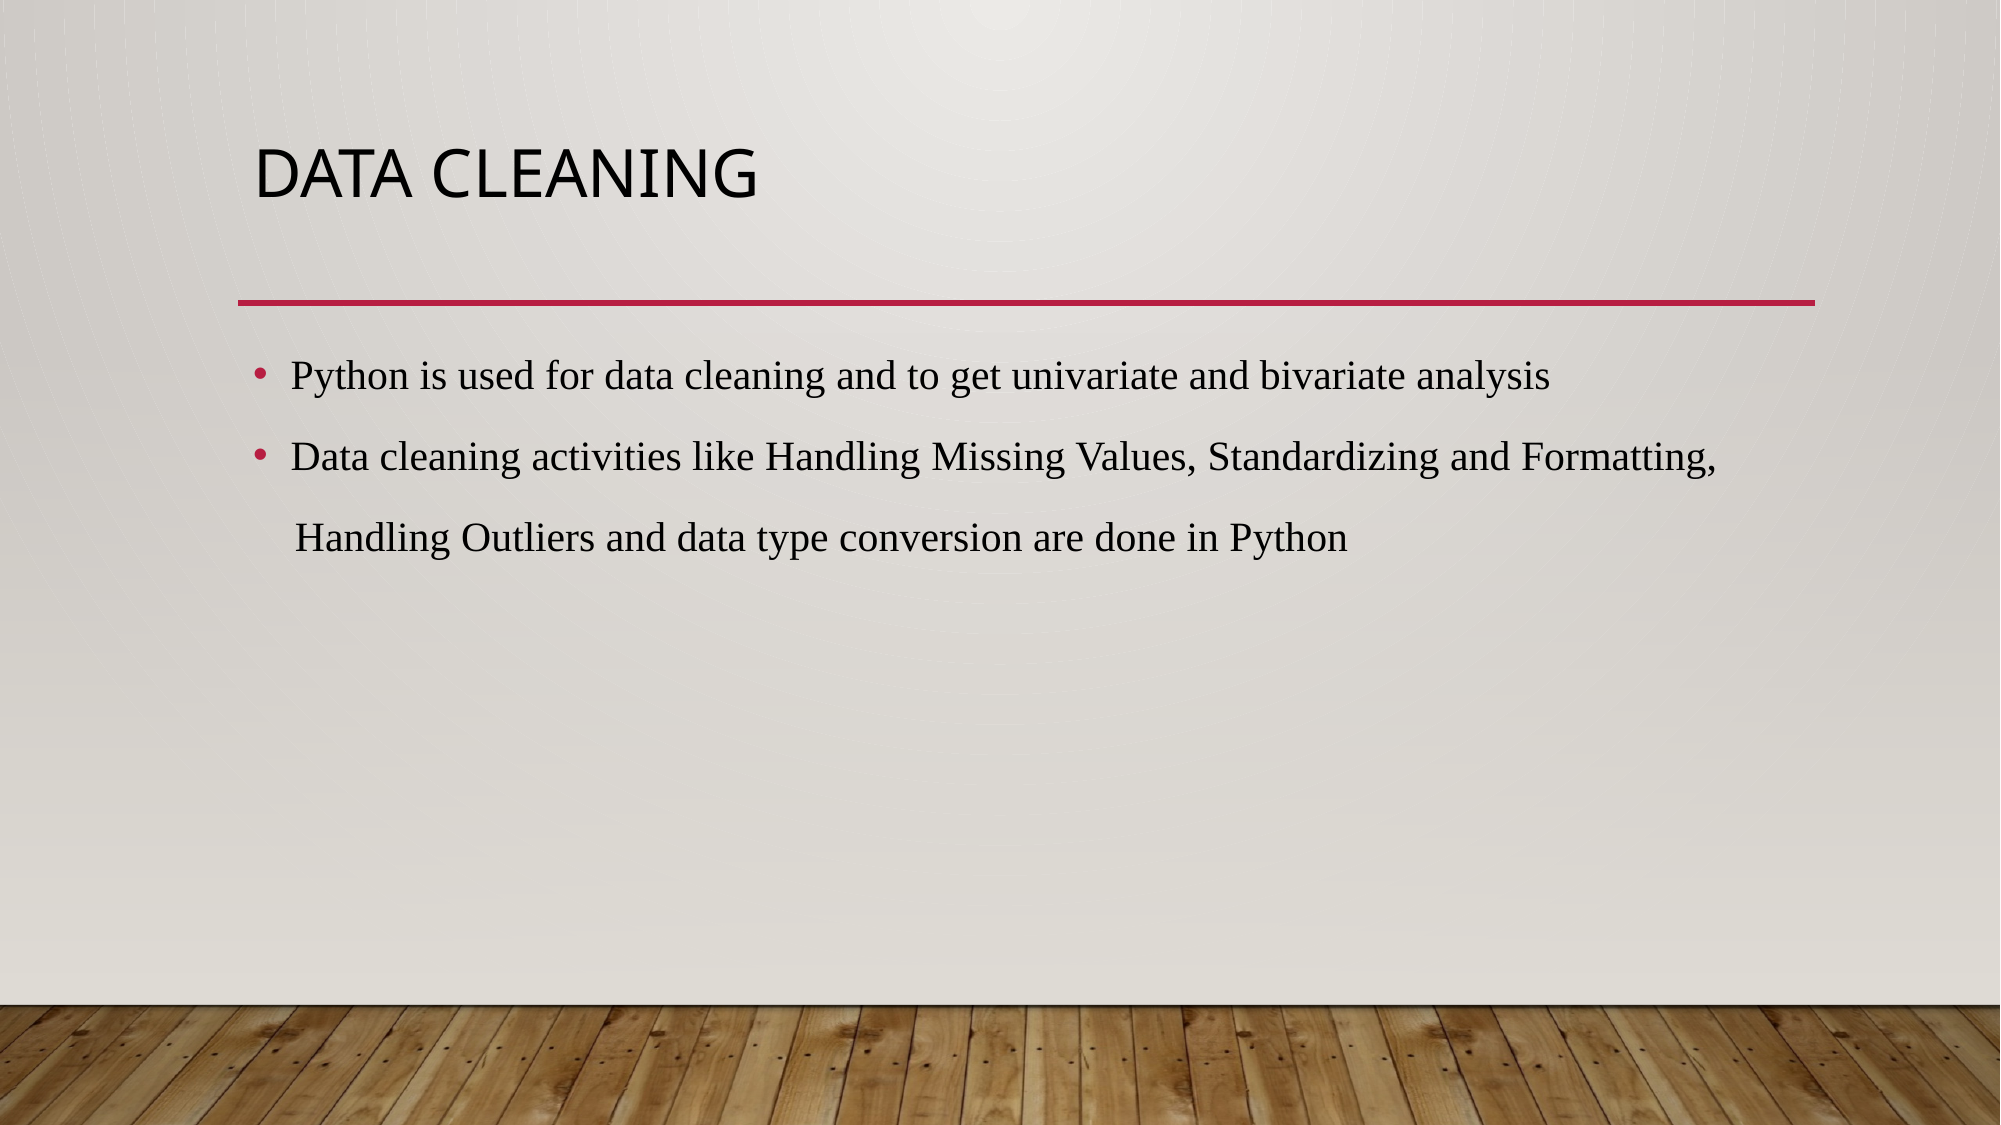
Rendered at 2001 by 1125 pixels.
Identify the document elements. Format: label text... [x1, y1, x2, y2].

title DATA CLEANING [238, 131, 1814, 305]
list Python is used for data cleaning and to get univariate and bivariate analysis Data cleaning activities like Handling Missing Values, Standardizing and Formatting, Handling Outliers and data type conversion are done in Python [238, 330, 1814, 897]
picture [0, 1005, 2000, 1125]
